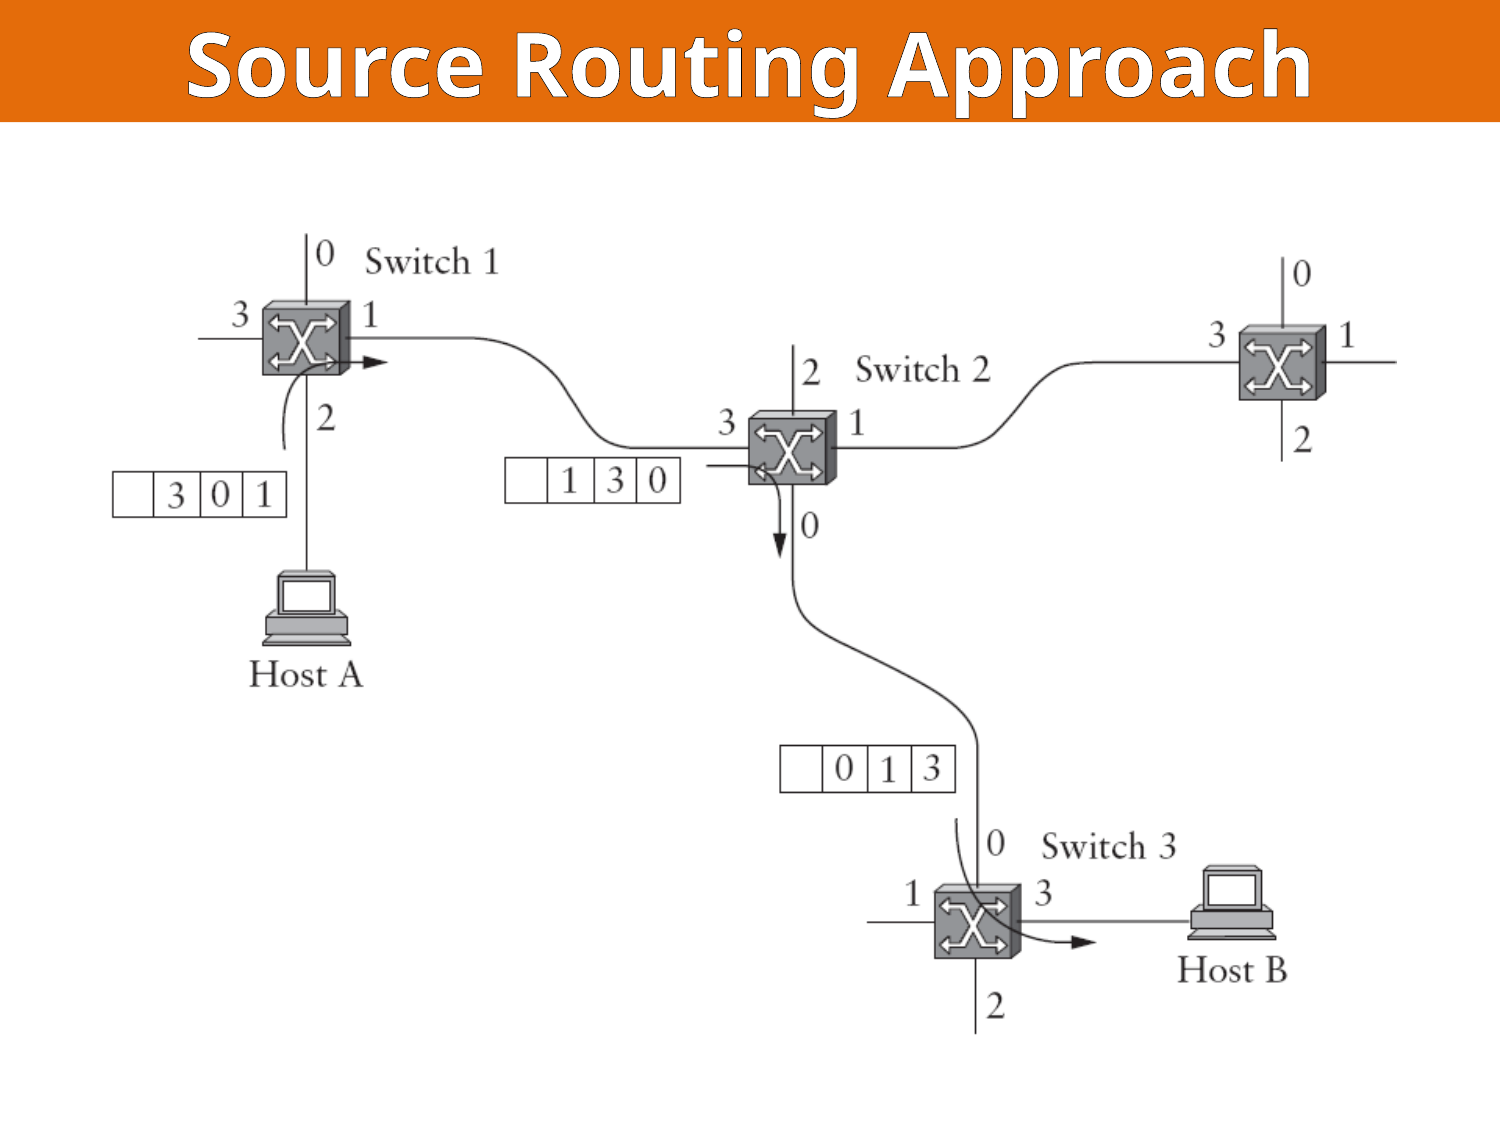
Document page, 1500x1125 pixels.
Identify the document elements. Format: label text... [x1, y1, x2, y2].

picture [102, 196, 1398, 1051]
text_box Source Routing Approach [0, 0, 1500, 123]
